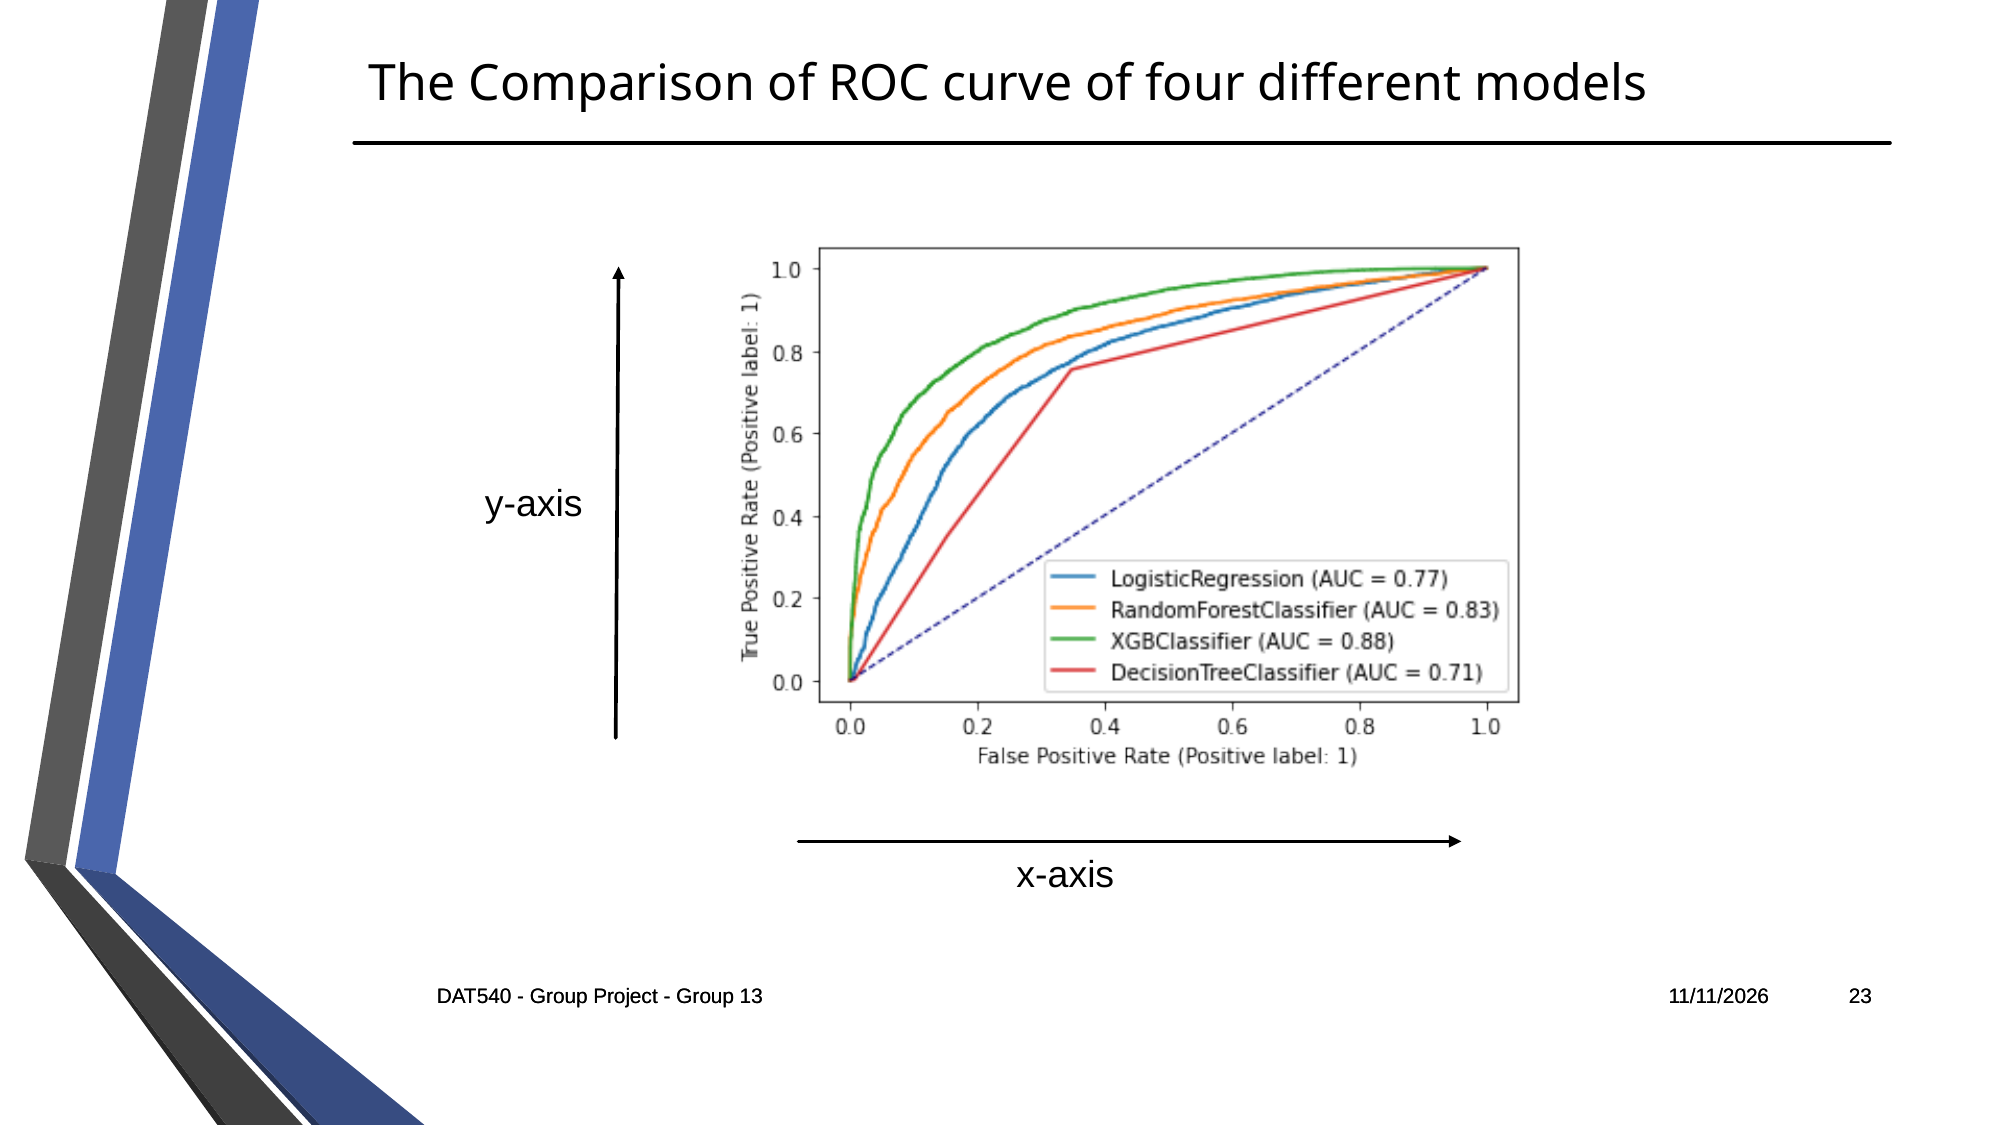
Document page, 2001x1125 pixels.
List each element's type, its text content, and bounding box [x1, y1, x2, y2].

text_box y-axis [470, 471, 598, 532]
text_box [615, 266, 619, 739]
text_box The Comparison of ROC curve of four different models [354, 42, 1923, 118]
text_box DAT540 - Group Project - Group 13 [421, 965, 1584, 1025]
text_box 23 [1796, 965, 1887, 1025]
picture [727, 234, 1533, 782]
text_box 29/11/2021 [1596, 965, 1784, 1025]
text_box x-axis [1001, 842, 1130, 903]
